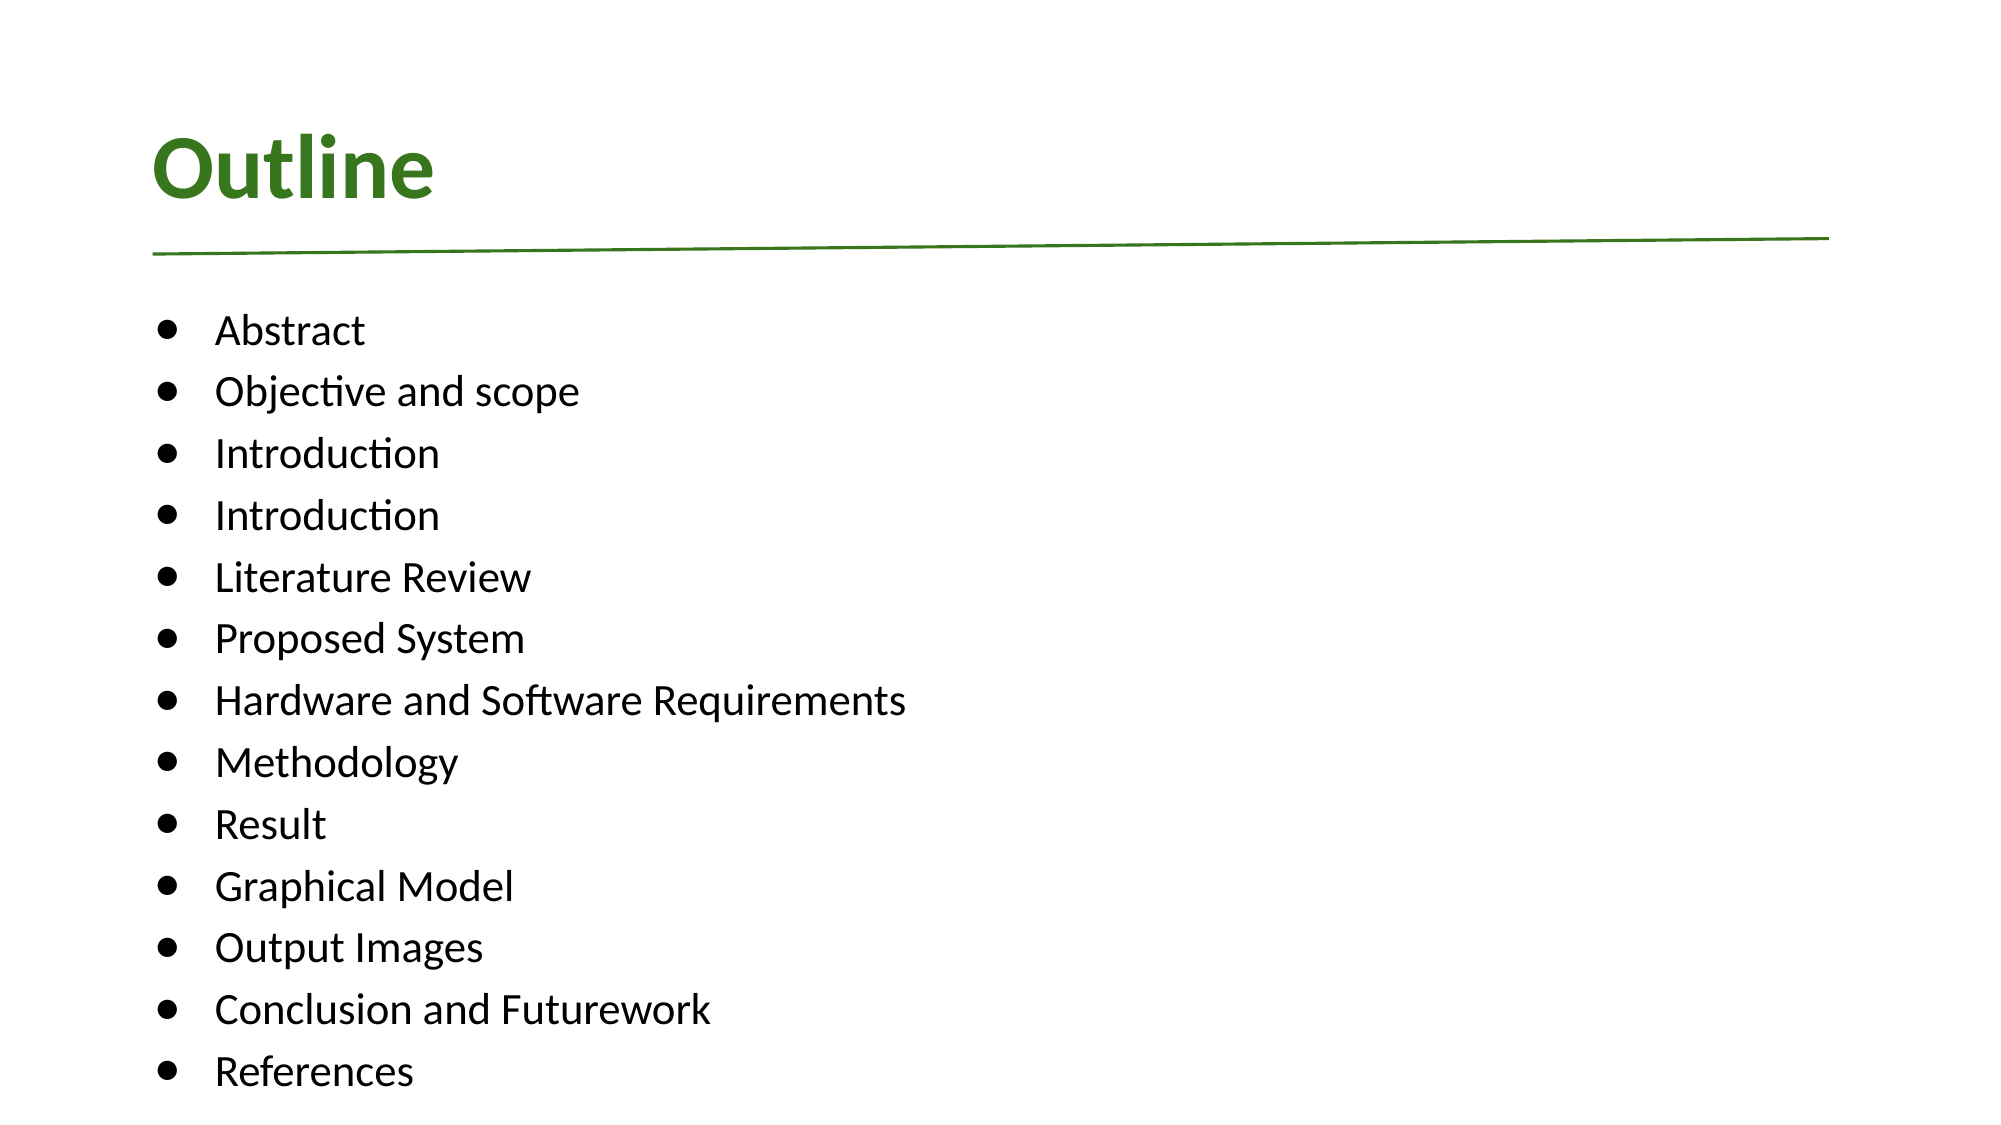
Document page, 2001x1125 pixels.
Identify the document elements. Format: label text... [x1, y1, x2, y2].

title Outline [137, 59, 1863, 278]
list Abstract Objective and scope Introduction Introduction Literature Review Proposed System Hardware and Software Requirements Methodology Result Graphical Model Output Images Conclusion and Futurework References [137, 284, 1817, 1103]
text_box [152, 238, 1830, 255]
